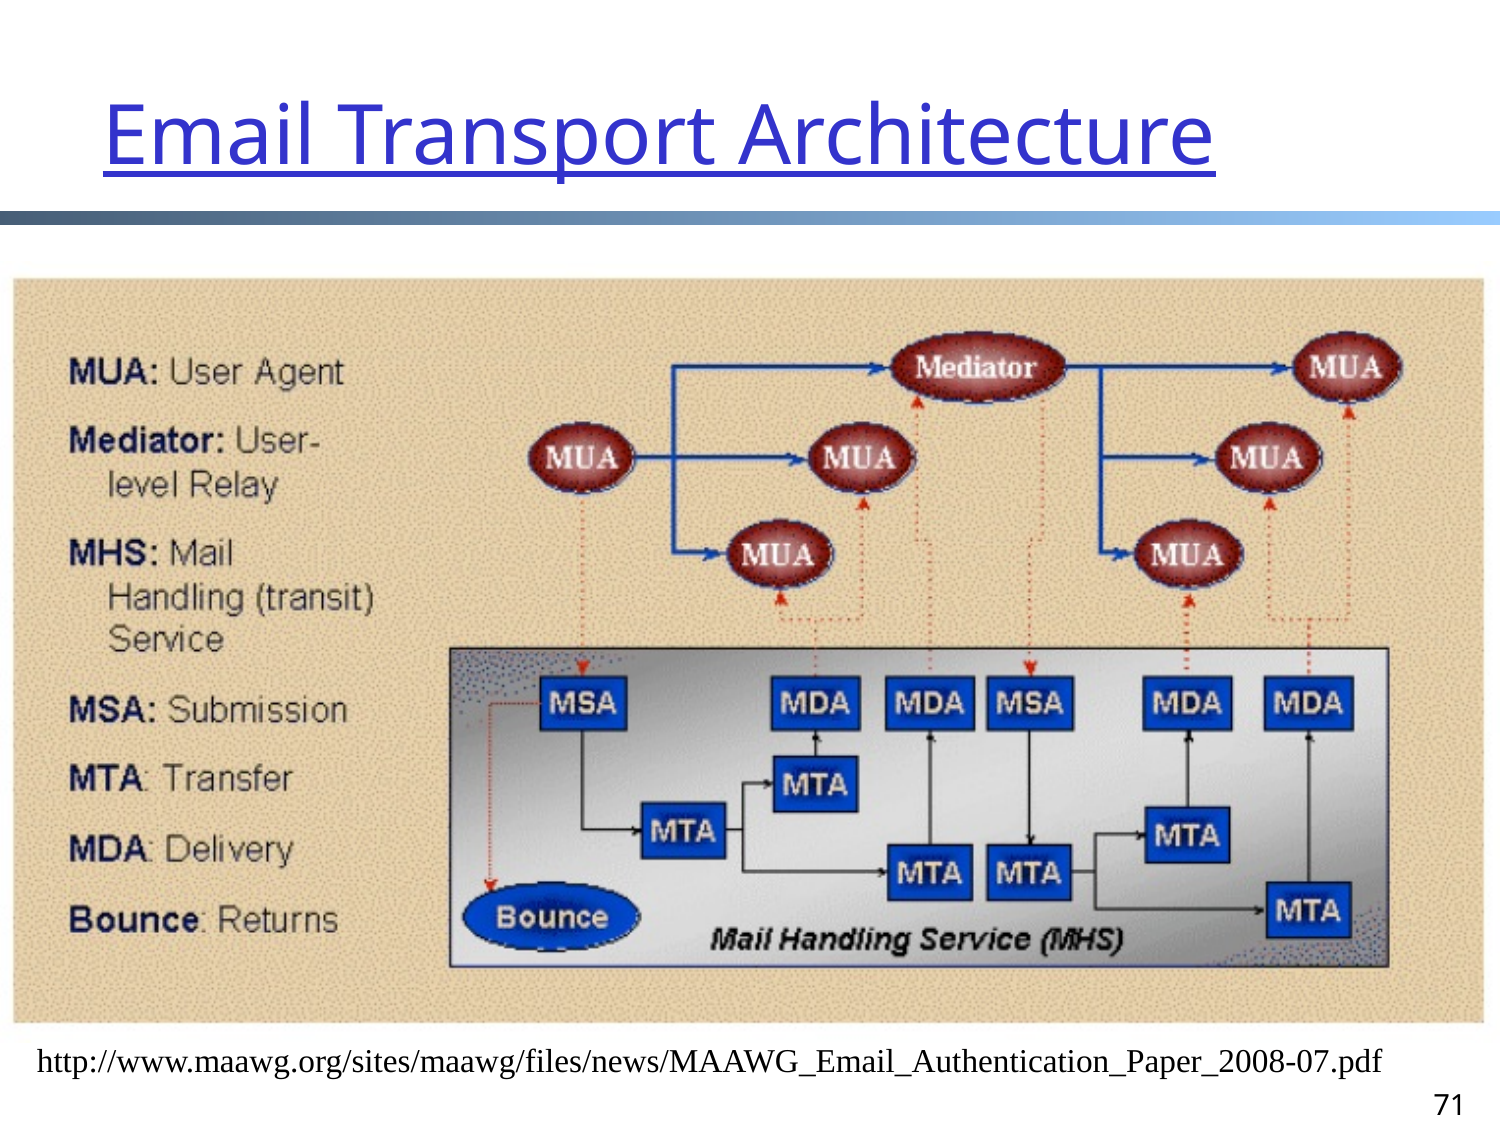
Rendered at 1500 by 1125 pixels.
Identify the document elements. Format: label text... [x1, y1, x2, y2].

text_box http://www.maawg.org/sites/maawg/files/news/MAAWG_Email_Authentication_Paper_2008-07.pdf [22, 1050, 1417, 1087]
title Email Transport Architecture [87, 37, 1363, 225]
slide_number 71 [1406, 1078, 1482, 1125]
text_box R [1424, 212, 1428, 224]
picture [0, 261, 1500, 1044]
